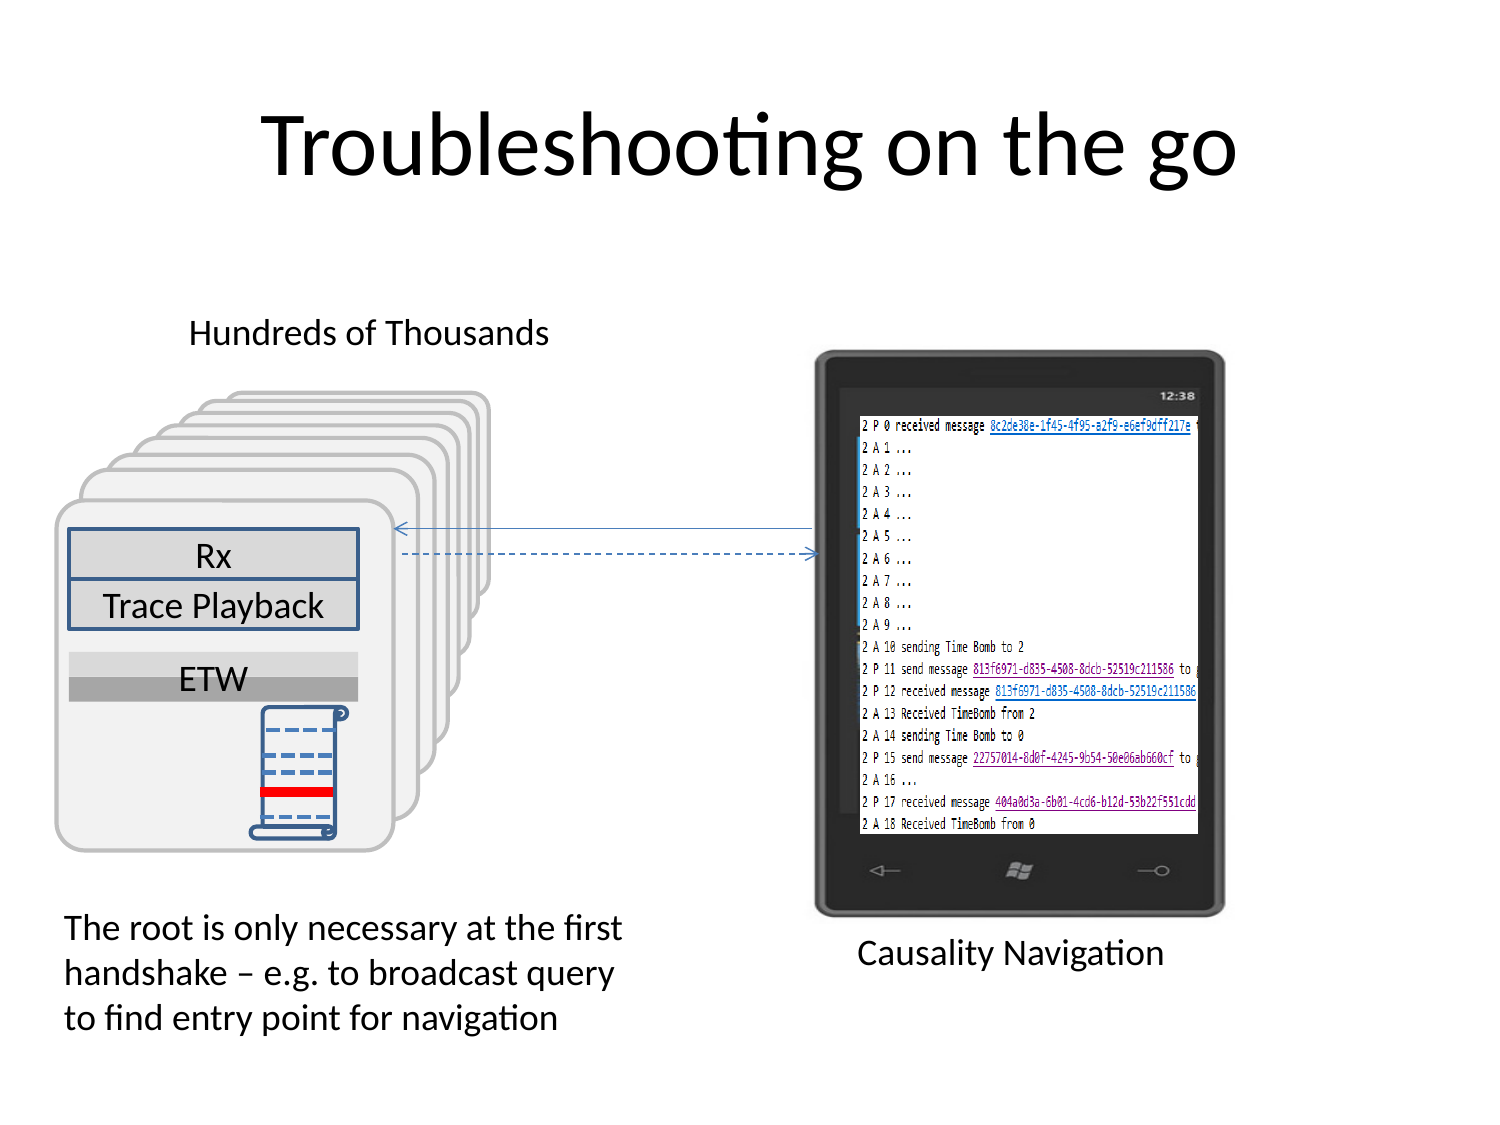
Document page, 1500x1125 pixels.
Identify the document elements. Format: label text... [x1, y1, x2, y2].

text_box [250, 706, 348, 839]
text_box Causality Navigation [842, 932, 1198, 981]
title Troubleshooting on the go [75, 45, 1425, 233]
picture [796, 344, 1244, 924]
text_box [56, 300, 542, 851]
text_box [68, 528, 359, 708]
text_box The root is only necessary at the first handshake – e.g. to broadcast query to find entry point for navigation [49, 895, 644, 1046]
